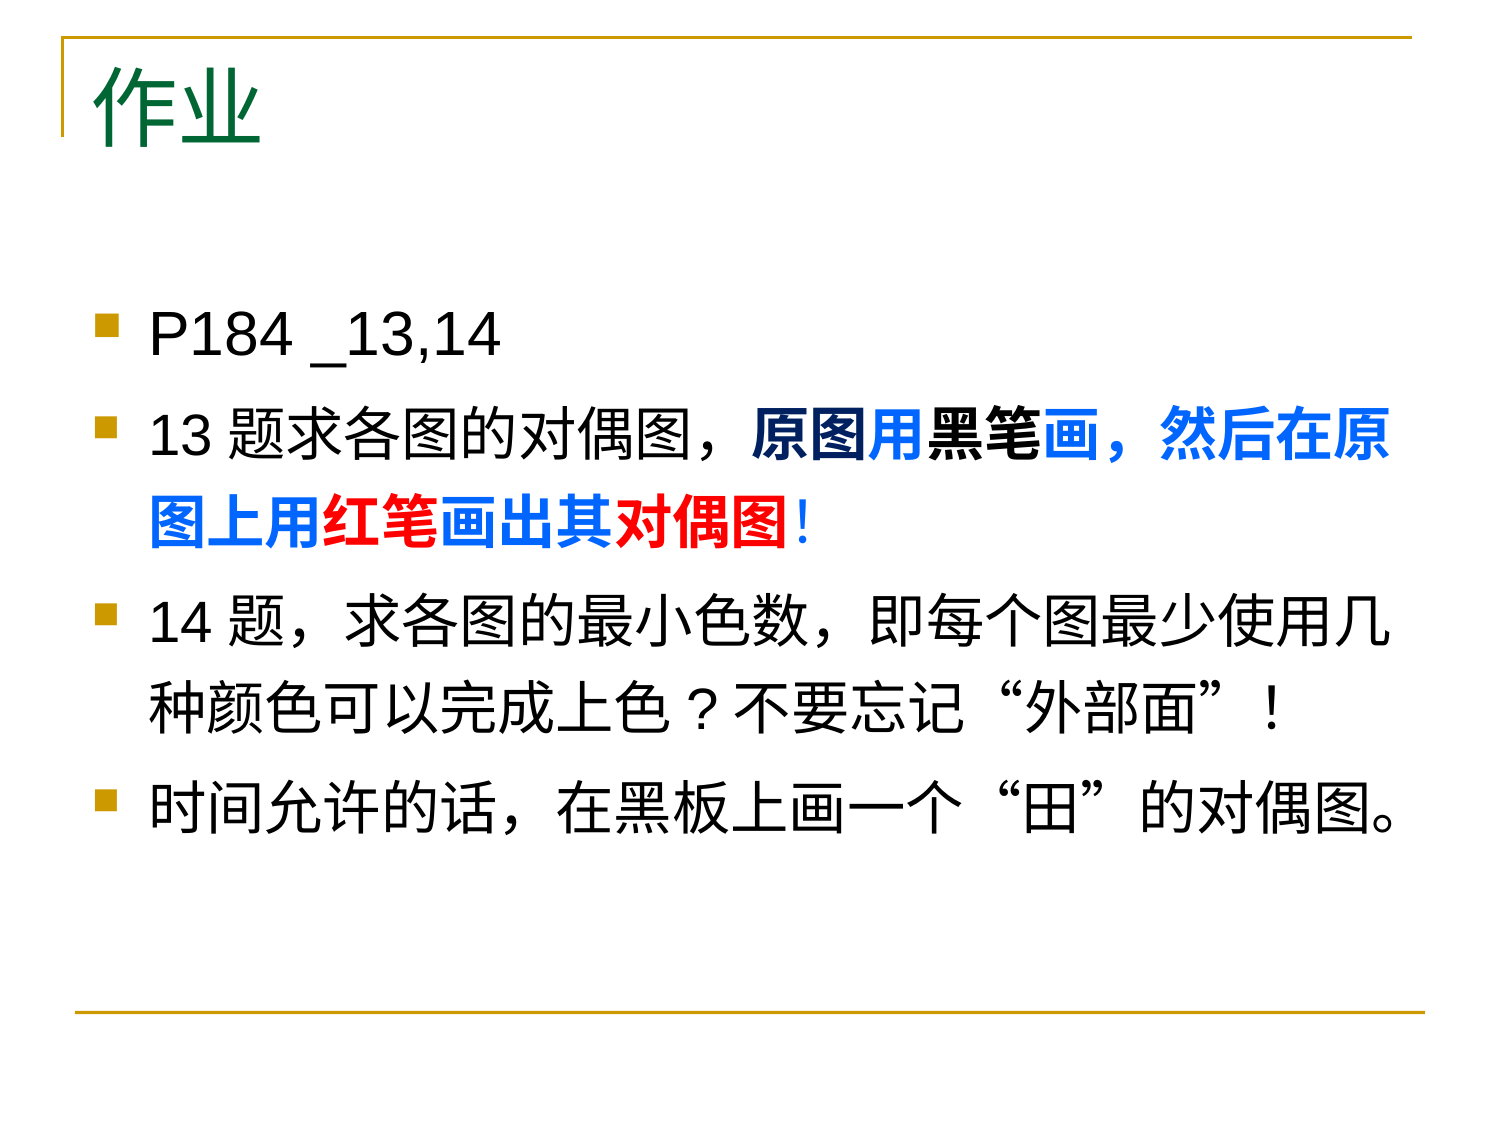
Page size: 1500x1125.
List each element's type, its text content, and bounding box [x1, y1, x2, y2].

list P184 _13,14 13题求各图的对偶图，原图用黑笔画，然后在原图上用红笔画出其对偶图！ 14题，求各图的最小色数，即每个图最少使用几种颜色可以完成上色?不要忘记“外部面”！ 时间允许的话，在黑板上画一个“田”的对偶图。 [76, 266, 1463, 1011]
title 作业 [74, 45, 1426, 233]
